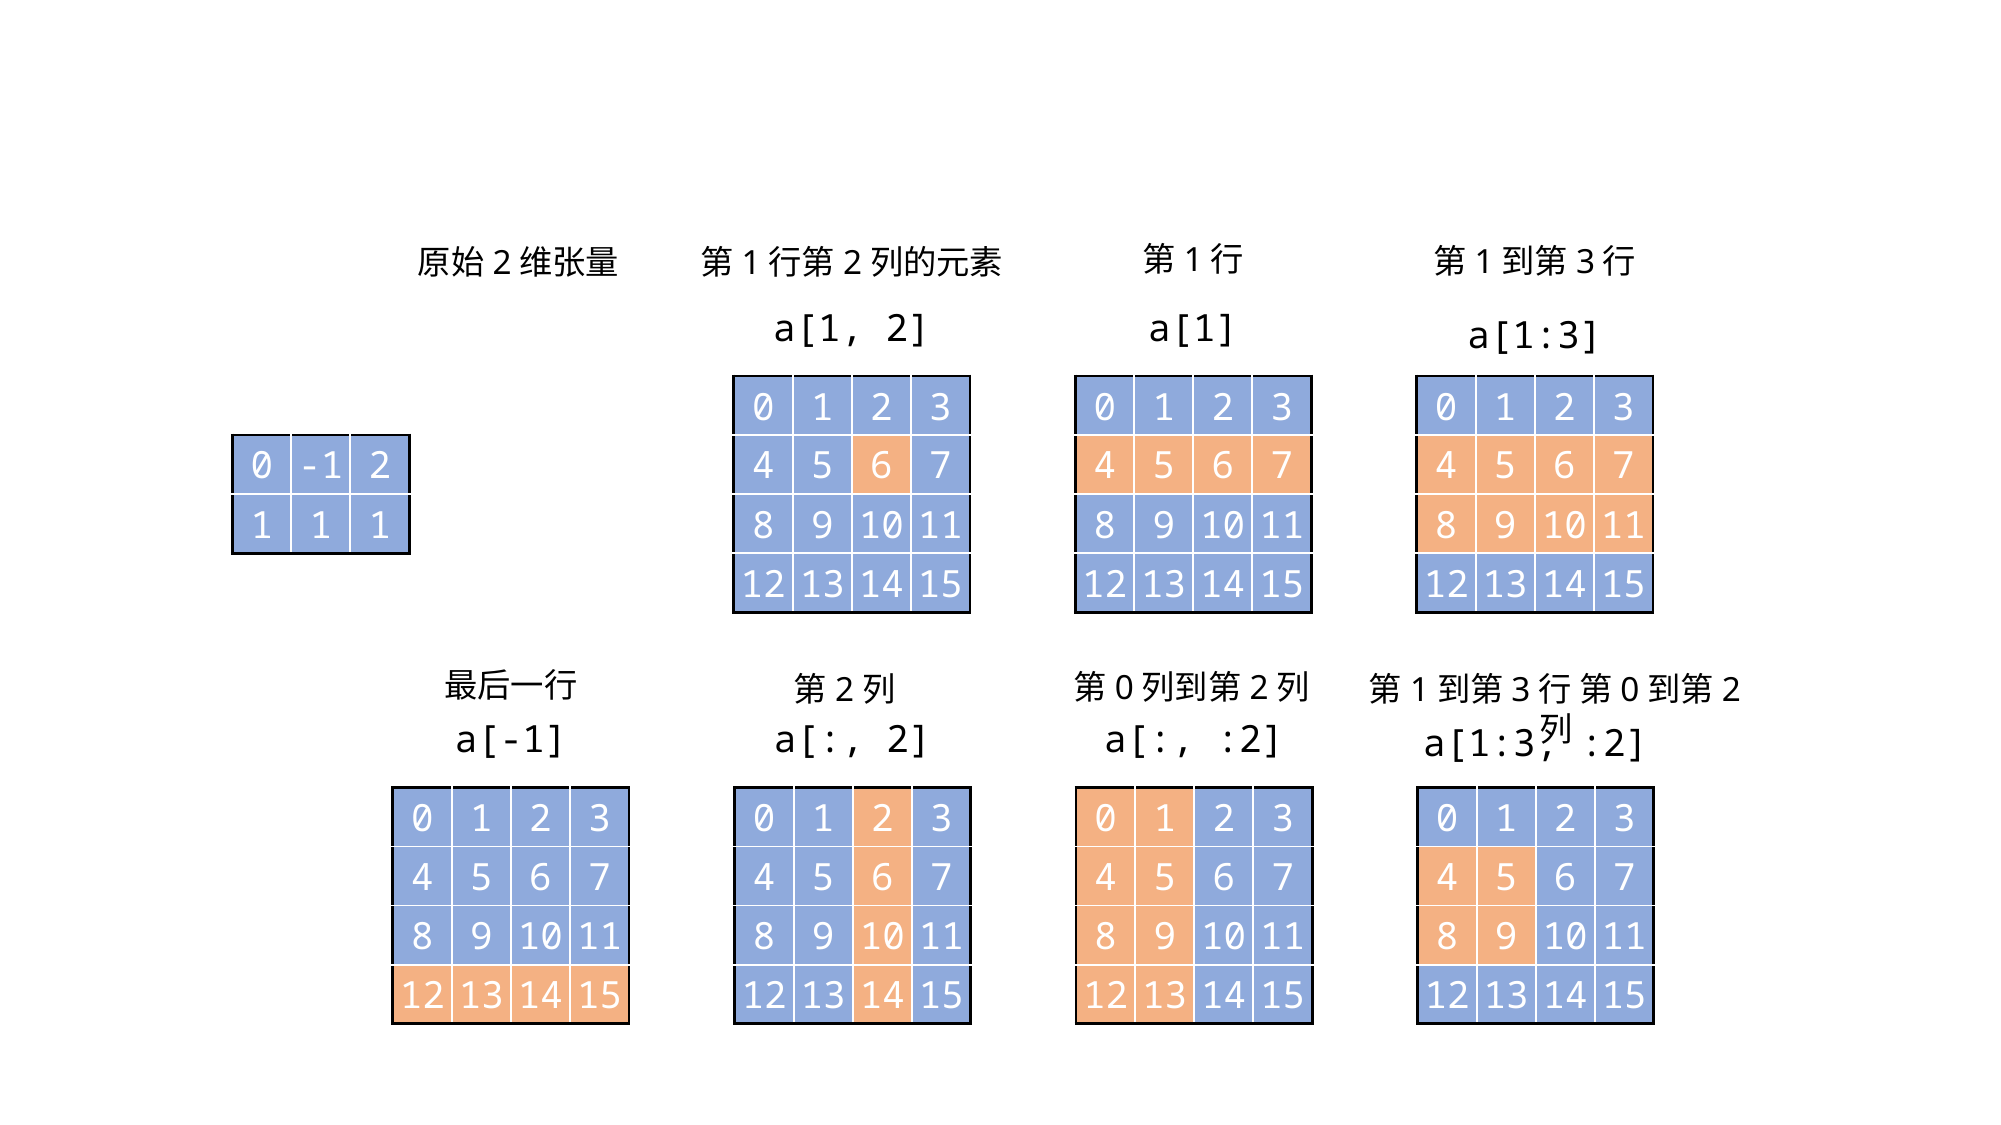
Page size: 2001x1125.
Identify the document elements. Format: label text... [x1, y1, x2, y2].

table_cell 1 [292, 495, 349, 552]
table_cell 6 [854, 847, 911, 905]
table_cell 7 [913, 847, 969, 905]
table_cell 9 [453, 906, 510, 964]
table_cell 11 [571, 906, 628, 964]
table_cell 7 [1253, 436, 1310, 493]
table_cell 7 [912, 436, 969, 493]
table_header 0 [1077, 377, 1133, 434]
table_header 2 [351, 436, 408, 493]
table_cell 15 [1596, 966, 1652, 1022]
table_cell 9 [1135, 495, 1192, 552]
table_cell 8 [1419, 906, 1476, 964]
table_cell 14 [1537, 966, 1594, 1022]
table_header 1 [1136, 789, 1193, 846]
table_cell 12 [736, 966, 793, 1022]
table_cell 6 [1536, 436, 1593, 493]
table_cell 13 [794, 554, 851, 611]
table_cell 10 [853, 495, 910, 552]
table_cell 9 [1477, 495, 1534, 552]
table_header -1 [292, 436, 349, 493]
table_header 2 [1537, 789, 1594, 846]
text_box a[1] [1133, 296, 1253, 357]
table_header 2 [853, 377, 910, 434]
table_cell 11 [912, 495, 969, 552]
table_cell 4 [1077, 436, 1133, 493]
text_box 原始2维张量 [403, 234, 634, 289]
table_cell 9 [795, 906, 852, 964]
table_cell 12 [1077, 554, 1133, 611]
table_header 2 [512, 789, 569, 846]
table_cell 15 [912, 554, 969, 611]
table_cell 10 [512, 906, 569, 964]
table_header 2 [854, 789, 911, 846]
table_cell 10 [1537, 906, 1594, 964]
table_header 3 [913, 789, 969, 846]
table_cell 4 [735, 436, 792, 493]
table_cell 6 [1537, 847, 1594, 905]
text_box a[:, 2] [759, 707, 947, 768]
text_box a[1:3, :2] [1408, 756, 1663, 772]
table_cell 12 [394, 966, 451, 1022]
table_header 1 [795, 789, 852, 846]
table_cell 11 [1595, 495, 1652, 552]
table_cell 15 [1595, 554, 1652, 611]
table_cell 4 [1077, 847, 1134, 905]
text_box a[1:3] [1452, 303, 1617, 364]
table_header 0 [736, 789, 793, 846]
table_cell 11 [1253, 495, 1310, 552]
table_cell 11 [913, 906, 969, 964]
table_cell 4 [394, 847, 451, 905]
table_cell 5 [1135, 436, 1192, 493]
table_header 0 [1418, 377, 1475, 434]
table_cell 8 [394, 906, 451, 964]
table_cell 14 [1195, 966, 1252, 1022]
table_cell 13 [1477, 554, 1534, 611]
table_cell 5 [794, 436, 851, 493]
table_header 0 [735, 377, 792, 434]
table_cell 8 [1077, 495, 1133, 552]
table_header 3 [912, 377, 969, 434]
table_cell 13 [1135, 554, 1192, 611]
table_cell 8 [735, 495, 792, 552]
table_cell 10 [1536, 495, 1593, 552]
table_cell 15 [571, 966, 628, 1022]
table_header 3 [571, 789, 628, 846]
table_cell 4 [736, 847, 793, 905]
table_cell 8 [1077, 906, 1134, 964]
table_cell 15 [1253, 554, 1310, 611]
table_cell 9 [1478, 906, 1535, 964]
table_cell 6 [1194, 436, 1251, 493]
table_cell 14 [512, 966, 569, 1022]
text_box a[-1] [439, 712, 582, 768]
text_box 第1行第2列的元素 [685, 234, 1018, 289]
table_cell 11 [1254, 906, 1311, 964]
text_box a[1, 2] [758, 296, 946, 357]
text_box 最后一行 [429, 656, 593, 712]
table_header 0 [394, 789, 451, 846]
text_box 第1到第3行 第0到第2列 [1354, 660, 1759, 756]
text_box 第1行 [1127, 231, 1259, 286]
table_cell 5 [453, 847, 510, 905]
table_header 0 [234, 436, 290, 493]
table_header 2 [1194, 377, 1251, 434]
table_cell 6 [1195, 847, 1252, 905]
table_cell 7 [1254, 847, 1311, 905]
table_cell 13 [1478, 966, 1535, 1022]
table_cell 5 [795, 847, 852, 905]
text_box 第0列到第2列 [1058, 658, 1325, 714]
table_header 1 [1478, 789, 1535, 846]
table_cell 7 [571, 847, 628, 905]
table_cell 12 [1418, 554, 1475, 611]
table_cell 13 [795, 966, 852, 1022]
table_cell 13 [453, 966, 510, 1022]
table_cell 6 [512, 847, 569, 905]
table_header 3 [1595, 377, 1652, 434]
table_header 2 [1536, 377, 1593, 434]
table_cell 6 [853, 436, 910, 493]
table_cell 8 [736, 906, 793, 964]
table_cell 7 [1596, 847, 1652, 905]
table_cell 9 [1136, 906, 1193, 964]
table_cell 9 [794, 495, 851, 552]
table_cell 12 [1419, 966, 1476, 1022]
table_cell 12 [1077, 966, 1134, 1022]
text_box a[:, :2] [1089, 714, 1299, 768]
table_header 1 [453, 789, 510, 846]
table_header 1 [1135, 377, 1192, 434]
table_header 3 [1596, 789, 1652, 846]
table_cell 1 [234, 495, 290, 552]
table_cell 11 [1596, 906, 1652, 964]
table_cell 4 [1419, 847, 1476, 905]
table_cell 5 [1136, 847, 1193, 905]
table_cell 5 [1478, 847, 1535, 905]
table_header 1 [794, 377, 851, 434]
table_cell 14 [853, 554, 910, 611]
table_header 1 [1477, 377, 1534, 434]
table_header 3 [1254, 789, 1311, 846]
table_cell 10 [1194, 495, 1251, 552]
text_box 第2列 [779, 661, 911, 716]
table_cell 14 [854, 966, 911, 1022]
table_cell 14 [1194, 554, 1251, 611]
table_header 0 [1077, 789, 1134, 846]
table_cell 7 [1595, 436, 1652, 493]
table_cell 8 [1418, 495, 1475, 552]
table_header 2 [1195, 789, 1252, 846]
table_cell 14 [1536, 554, 1593, 611]
table_header 0 [1419, 789, 1476, 846]
table_cell 10 [1195, 906, 1252, 964]
table_cell 15 [1254, 966, 1311, 1022]
table_cell 15 [913, 966, 969, 1022]
text_box 第1到第3行 [1418, 233, 1651, 288]
table_cell 13 [1136, 966, 1193, 1022]
table_cell 12 [735, 554, 792, 611]
table_cell 10 [854, 906, 911, 964]
table_header 3 [1253, 377, 1310, 434]
table_cell 4 [1418, 436, 1475, 493]
table_cell 1 [351, 495, 408, 552]
table_cell 5 [1477, 436, 1534, 493]
